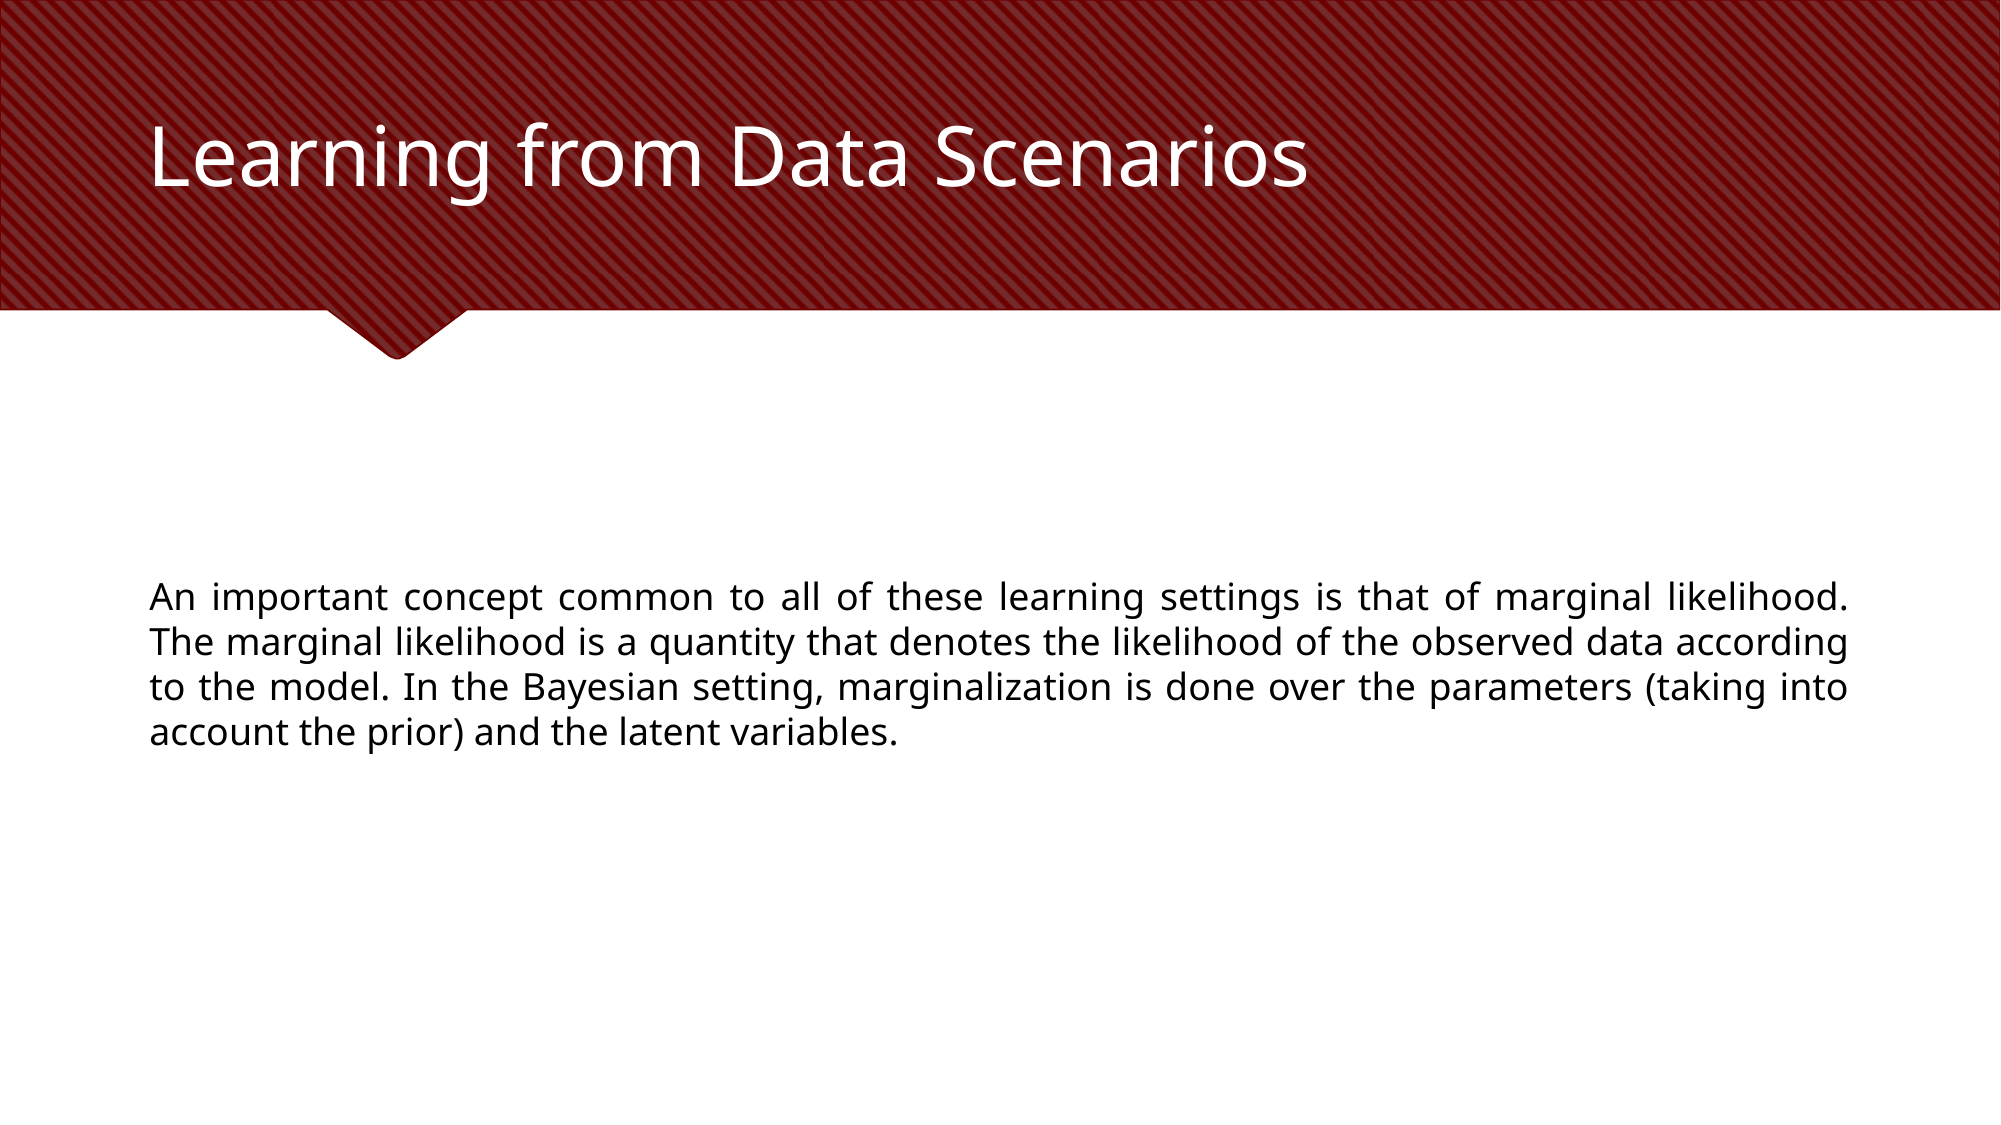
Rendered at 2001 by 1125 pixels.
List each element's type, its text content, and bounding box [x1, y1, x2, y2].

list An important concept common to all of these learning settings is that of marginal likelihood. The marginal likelihood is a quantity that denotes the likelihood of the observed data according to the model. In the Bayesian setting, marginalization is done over the parameters (taking into account the prior) and the latent variables. [134, 364, 1866, 962]
title Learning from Data Scenarios [132, 73, 1868, 233]
